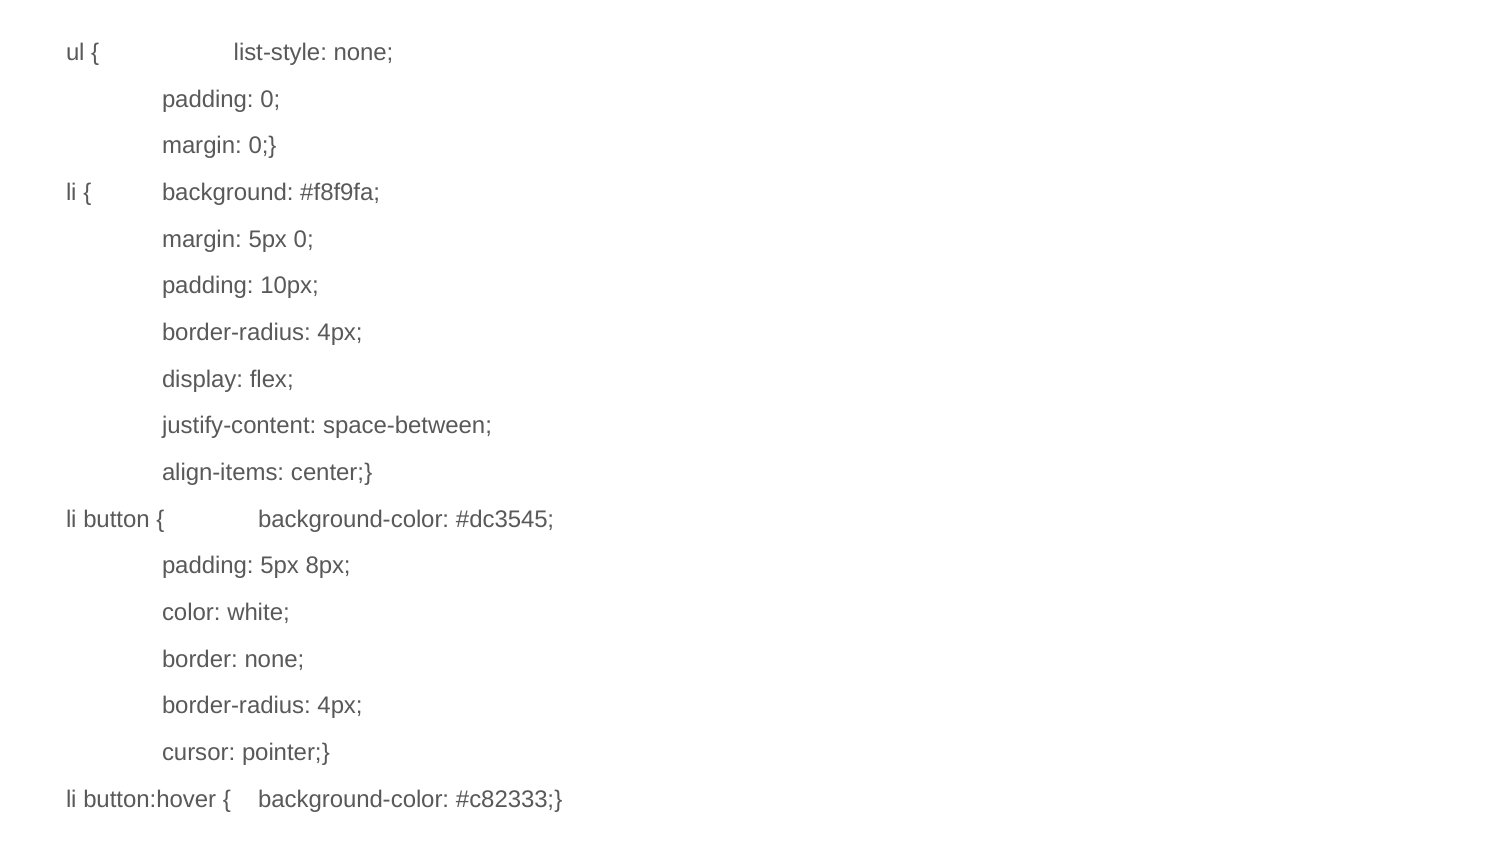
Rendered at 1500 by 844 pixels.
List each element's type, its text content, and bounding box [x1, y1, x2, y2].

list ul { list-style: none; padding: 0; margin: 0;} li { background: #f8f9fa; margin: 5px 0; padding: 10px; border-radius: 4px; display: flex; justify-content: space-between; align-items: center;} li button { background-color: #dc3545; padding: 5px 8px; color: white; border: none; border-radius: 4px; cursor: pointer;} li button:hover { background-color: #c82333;} [51, 20, 1449, 830]
